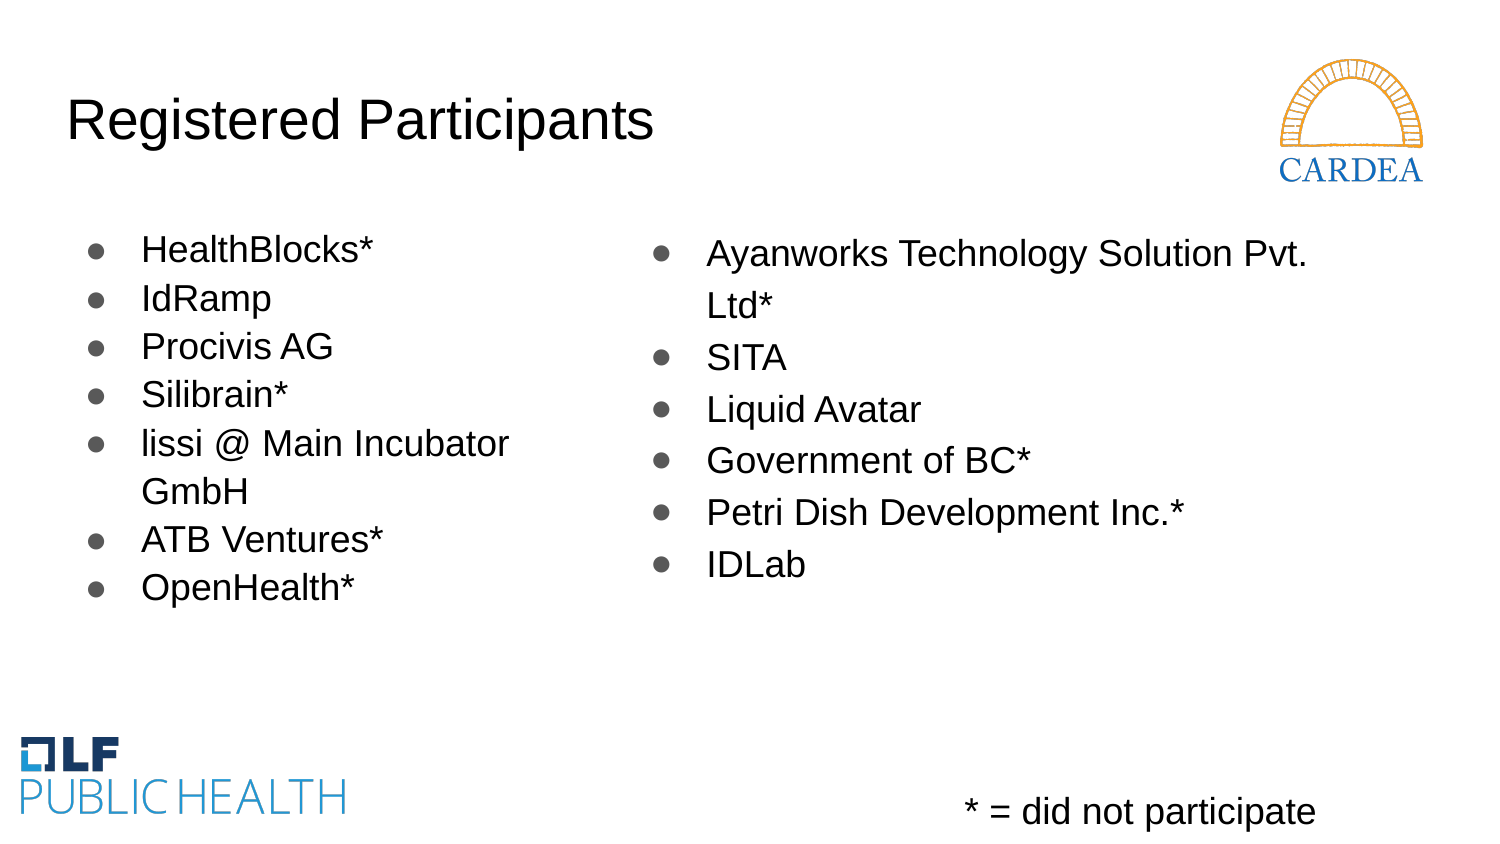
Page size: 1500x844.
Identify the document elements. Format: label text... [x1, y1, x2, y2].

picture [1268, 48, 1435, 192]
list HealthBlocks* IdRamp Procivis AG Silibrain* lissi @ Main Incubator GmbH ATB Ventures* OpenHealth* [51, 207, 595, 757]
title Registered Participants [51, 72, 1221, 167]
picture [20, 737, 345, 814]
text_box * = did not participate [949, 765, 1475, 844]
text_box Ayanworks Technology Solution Pvt. Ltd* SITA Liquid Avatar Government of BC* Petri Dish Development Inc.* IDLab [616, 207, 1399, 704]
